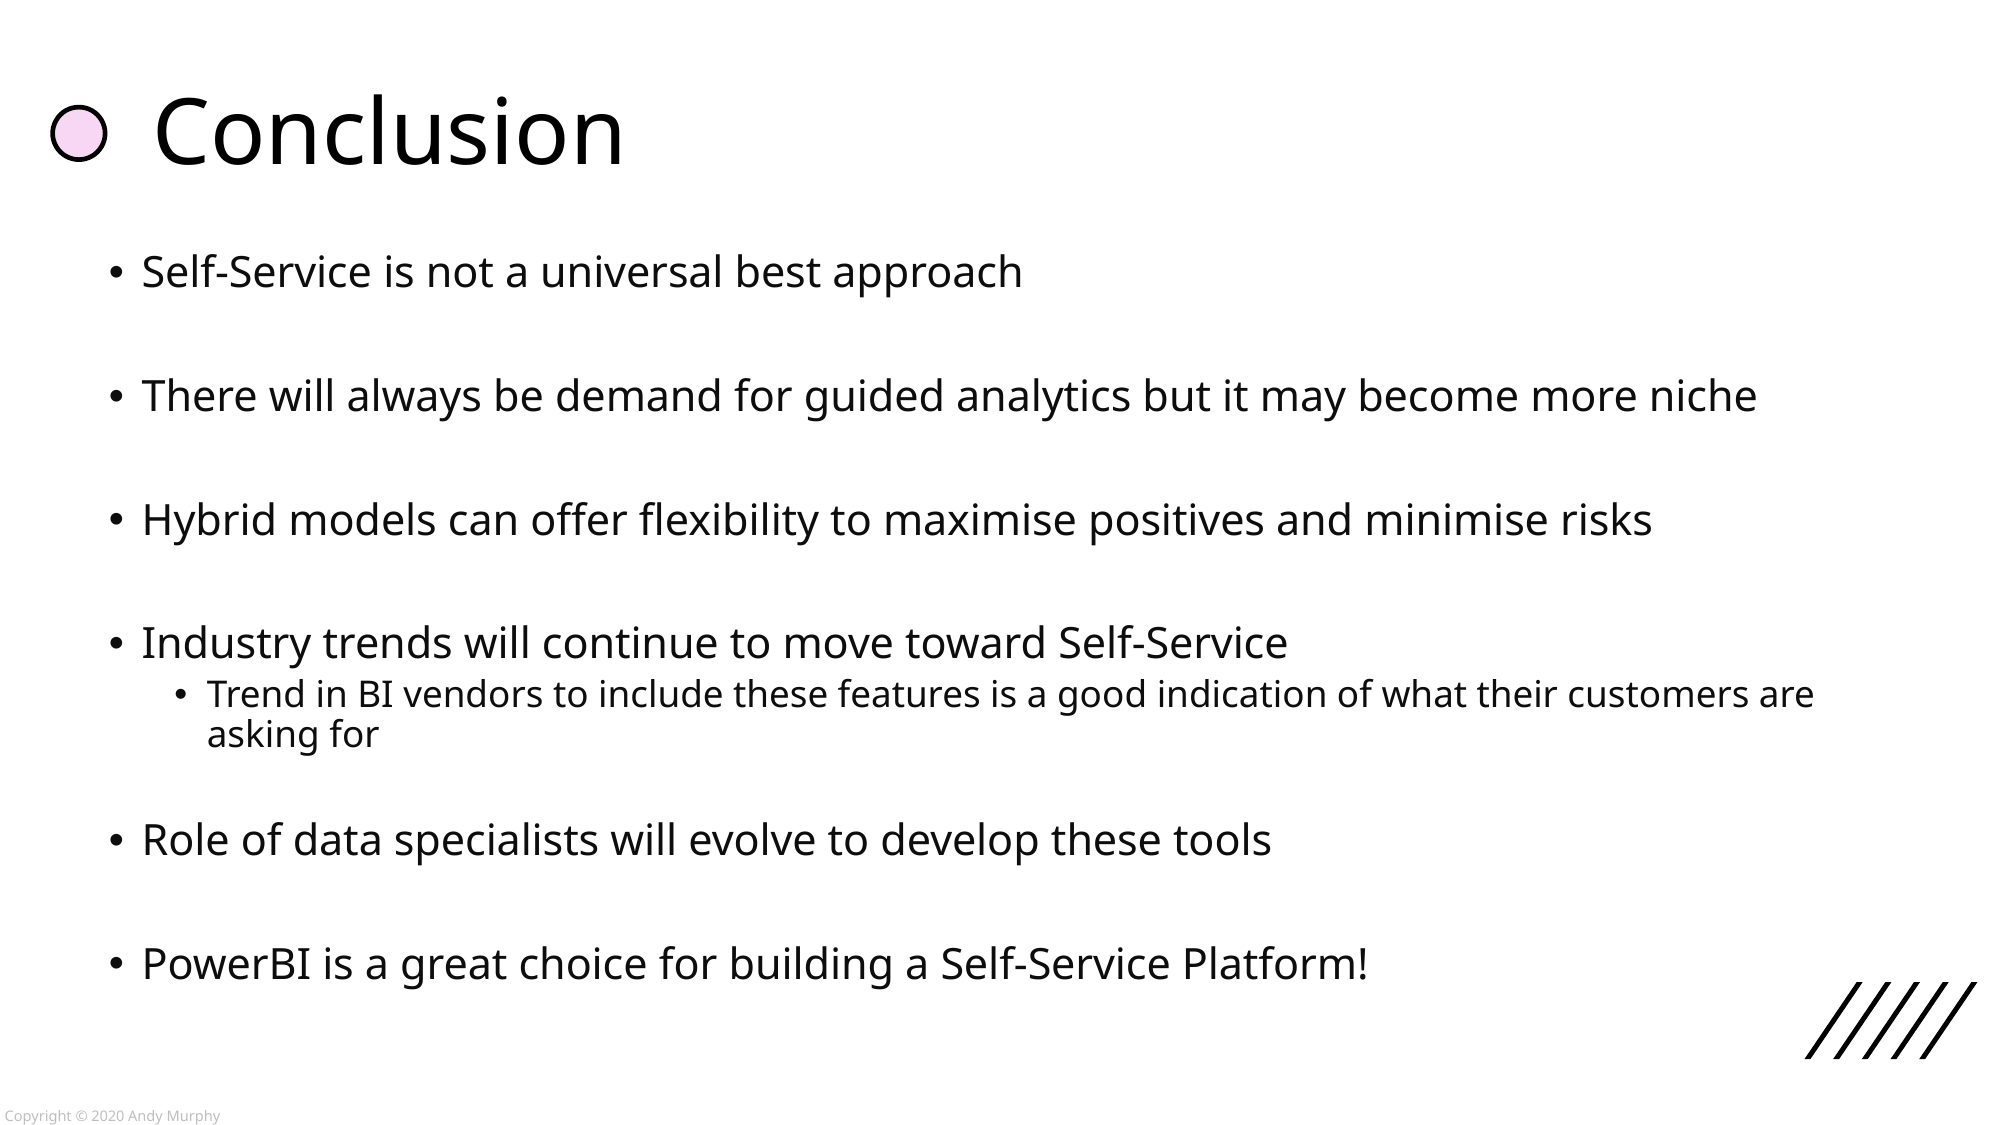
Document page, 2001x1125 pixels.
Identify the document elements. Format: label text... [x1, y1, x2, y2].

list Self-Service is not a universal best approach There will always be demand for guided analytics but it may become more niche Hybrid models can offer flexibility to maximise positives and minimise risks Industry trends will continue to move toward Self-Service Trend in BI vendors to include these features is a good indication of what their customers are asking for Role of data specialists will evolve to develop these tools PowerBI is a great choice for building a Self-Service Platform! [94, 243, 1863, 1002]
title Conclusion [137, 25, 1863, 243]
